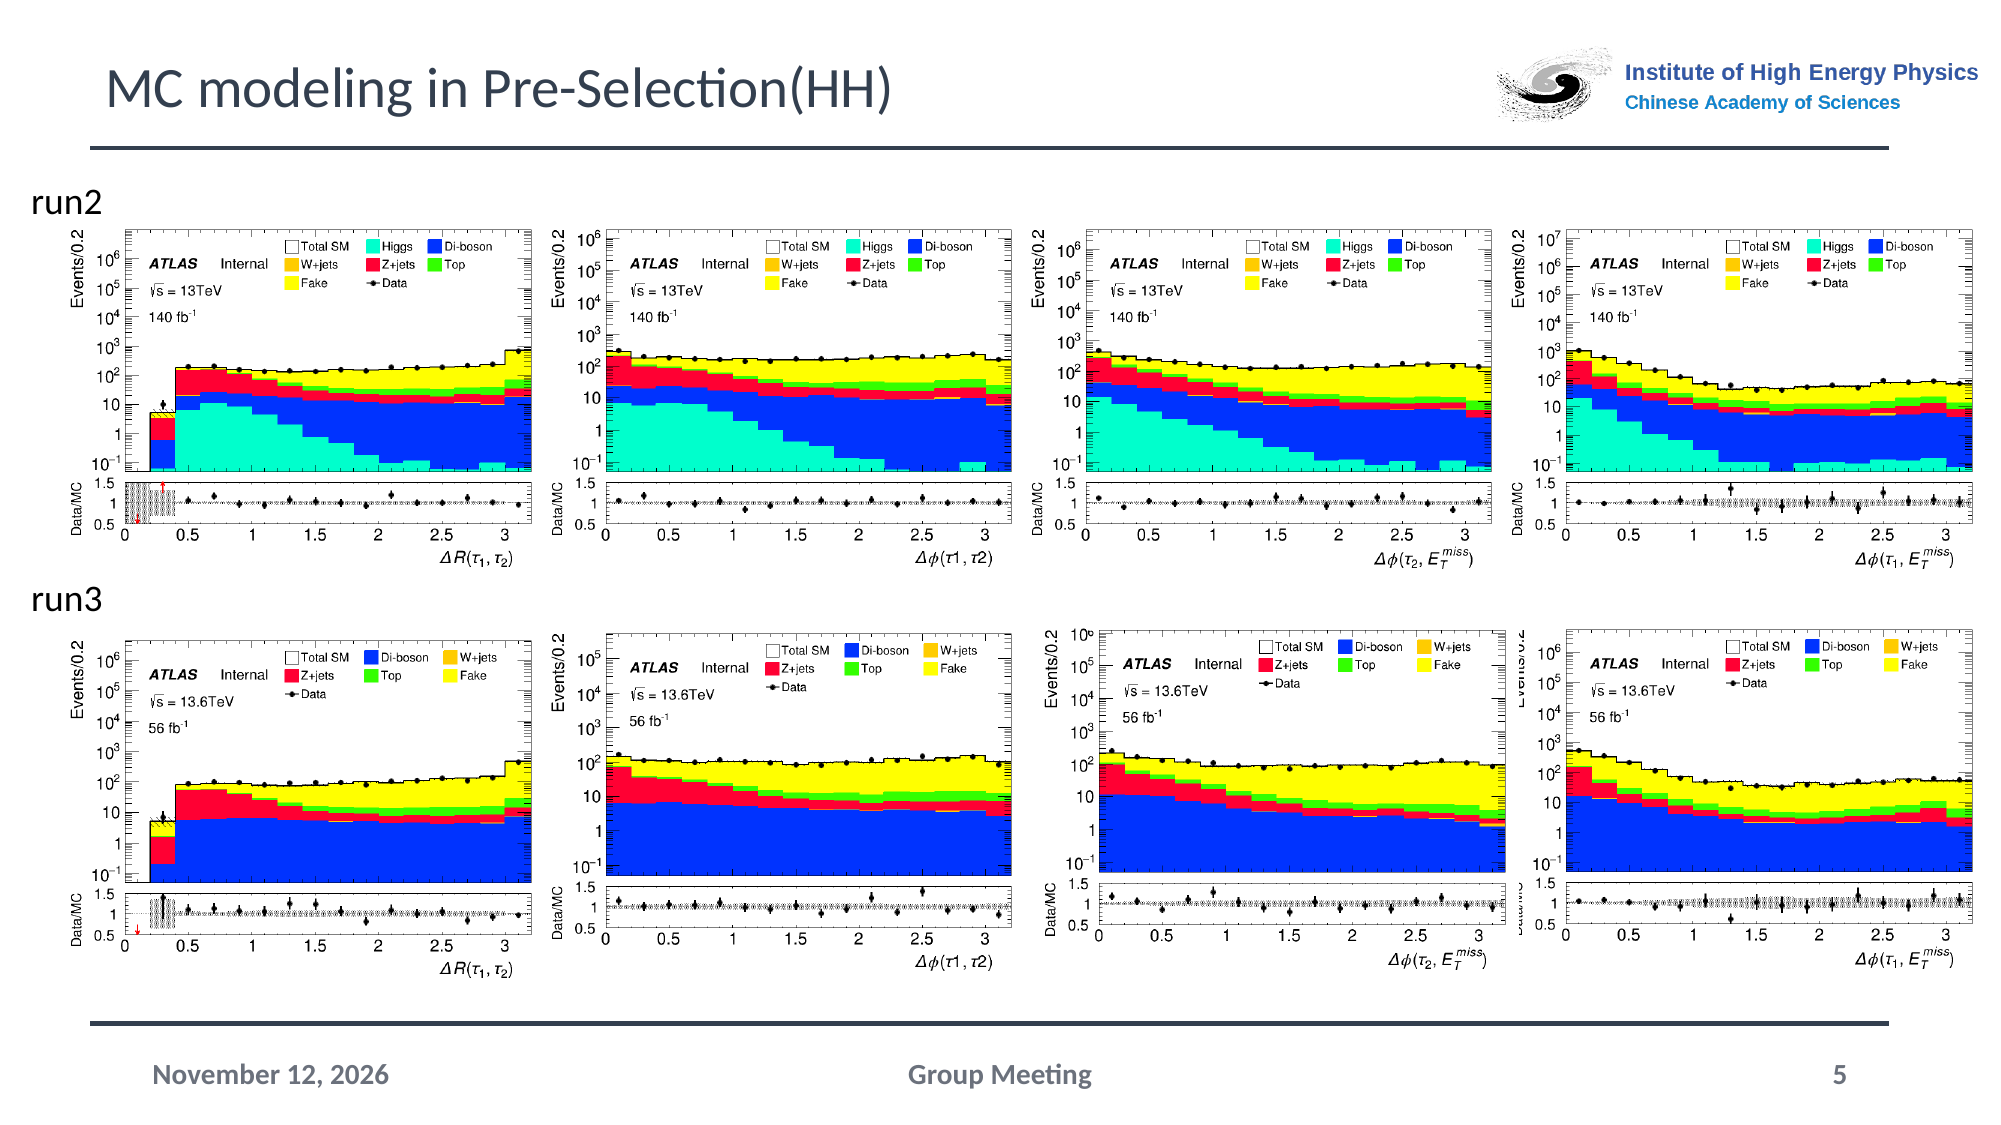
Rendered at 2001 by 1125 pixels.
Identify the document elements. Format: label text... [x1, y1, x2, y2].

footer Group Meeting [662, 1042, 1338, 1103]
text_box run3 [16, 566, 118, 627]
picture [1495, 46, 1978, 123]
text_box run2 [16, 169, 118, 230]
picture [1041, 627, 1986, 971]
picture [547, 631, 1025, 974]
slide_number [137, 1042, 588, 1103]
picture [67, 638, 545, 981]
picture [67, 227, 545, 570]
list MC modeling in Pre-Selection(HH) [90, 51, 1136, 129]
slide_number 5 [1412, 1042, 1863, 1103]
picture [1028, 227, 1505, 570]
picture [547, 227, 1025, 570]
picture [1508, 227, 1986, 570]
